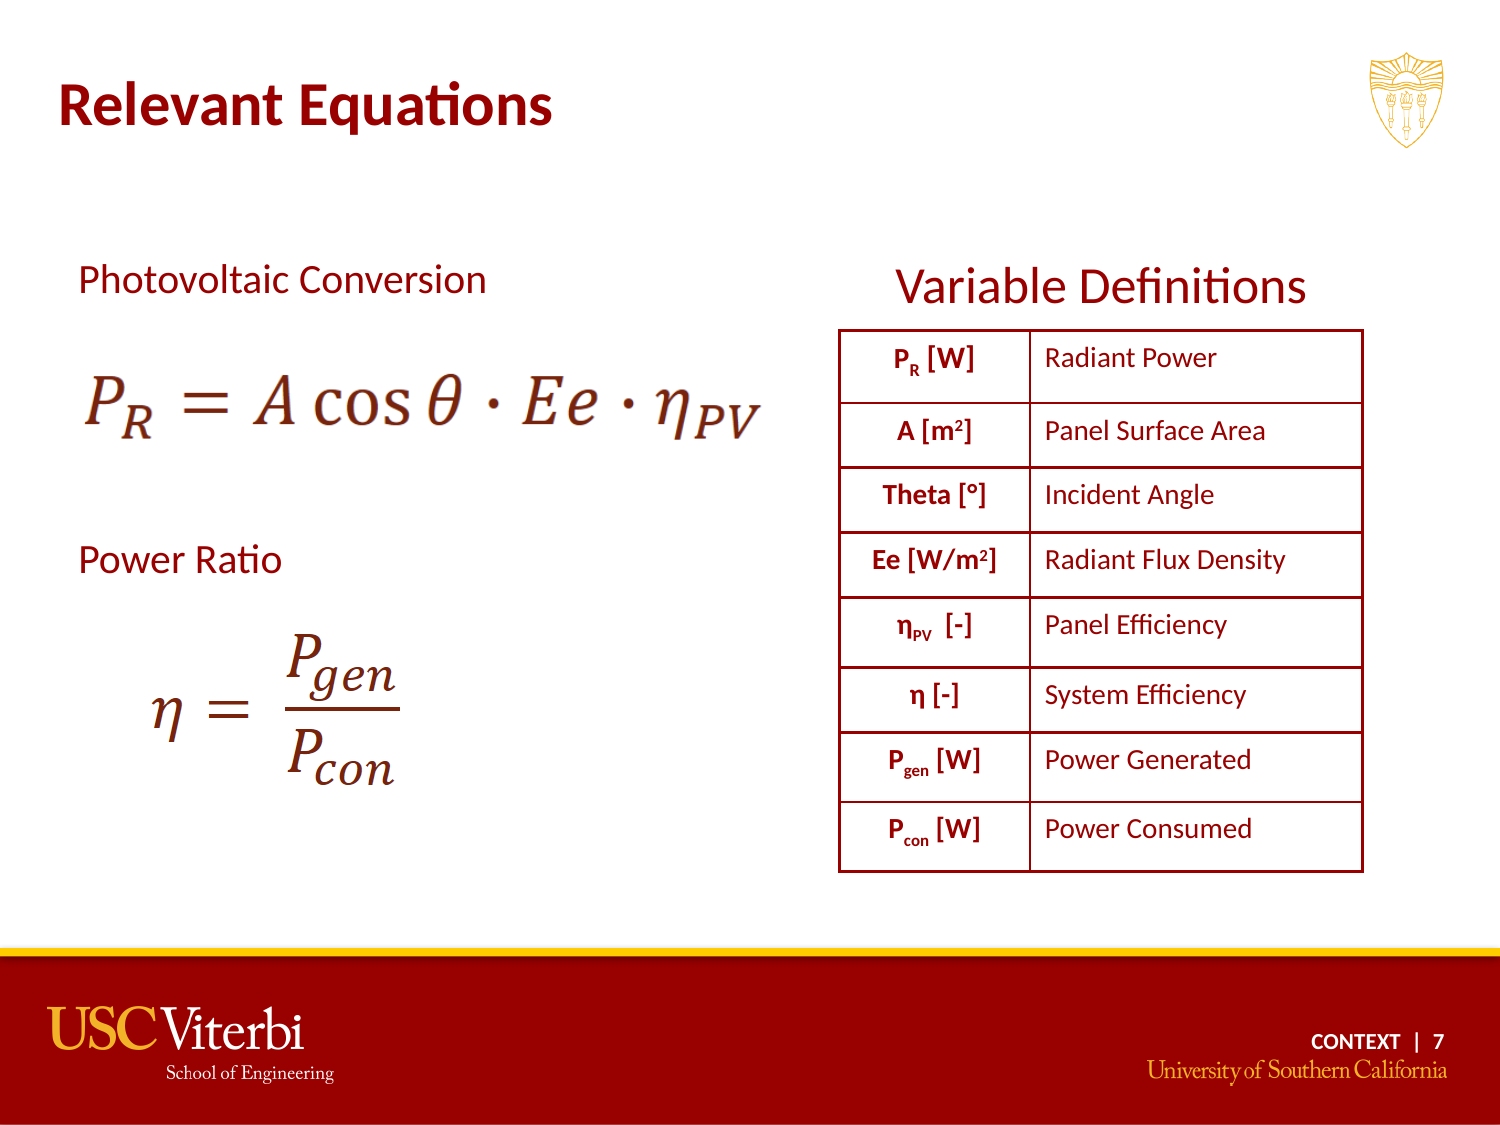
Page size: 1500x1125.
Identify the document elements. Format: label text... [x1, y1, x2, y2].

table_cell Theta [°] [841, 469, 1029, 531]
table_cell Pgen [W] [841, 734, 1029, 801]
table_cell Ee [W/m2] [841, 534, 1029, 596]
text_box Relevant Equations [43, 55, 1258, 146]
picture [47, 1006, 334, 1084]
picture [1345, 39, 1468, 162]
picture [132, 624, 486, 787]
table_header Radiant Power [1031, 332, 1361, 402]
table_cell η [-] [841, 669, 1029, 731]
slide_number ‹#› [1403, 1038, 1494, 1125]
text_box Variable Definitions [855, 236, 1348, 330]
picture [62, 355, 864, 442]
table_cell A [m2] [841, 404, 1029, 466]
table_header PR [W] [841, 332, 1029, 402]
text_box Photovoltaic Conversion [63, 236, 717, 317]
table_cell Incident Angle [1031, 469, 1361, 531]
picture [1147, 1059, 1403, 1086]
text_box Power Ratio [63, 516, 556, 597]
table_cell Power Consumed [1031, 803, 1361, 870]
text_box CONTEXT | 7 [1193, 1019, 1460, 1072]
table_cell Radiant Flux Density [1031, 534, 1361, 596]
table_cell System Efficiency [1031, 669, 1361, 731]
table_cell Panel Surface Area [1031, 404, 1361, 466]
table_cell Panel Efficiency [1031, 599, 1361, 666]
table_cell ηPV [-] [841, 599, 1029, 666]
table_cell Power Generated [1031, 734, 1361, 801]
table_cell Pcon [W] [841, 803, 1029, 870]
